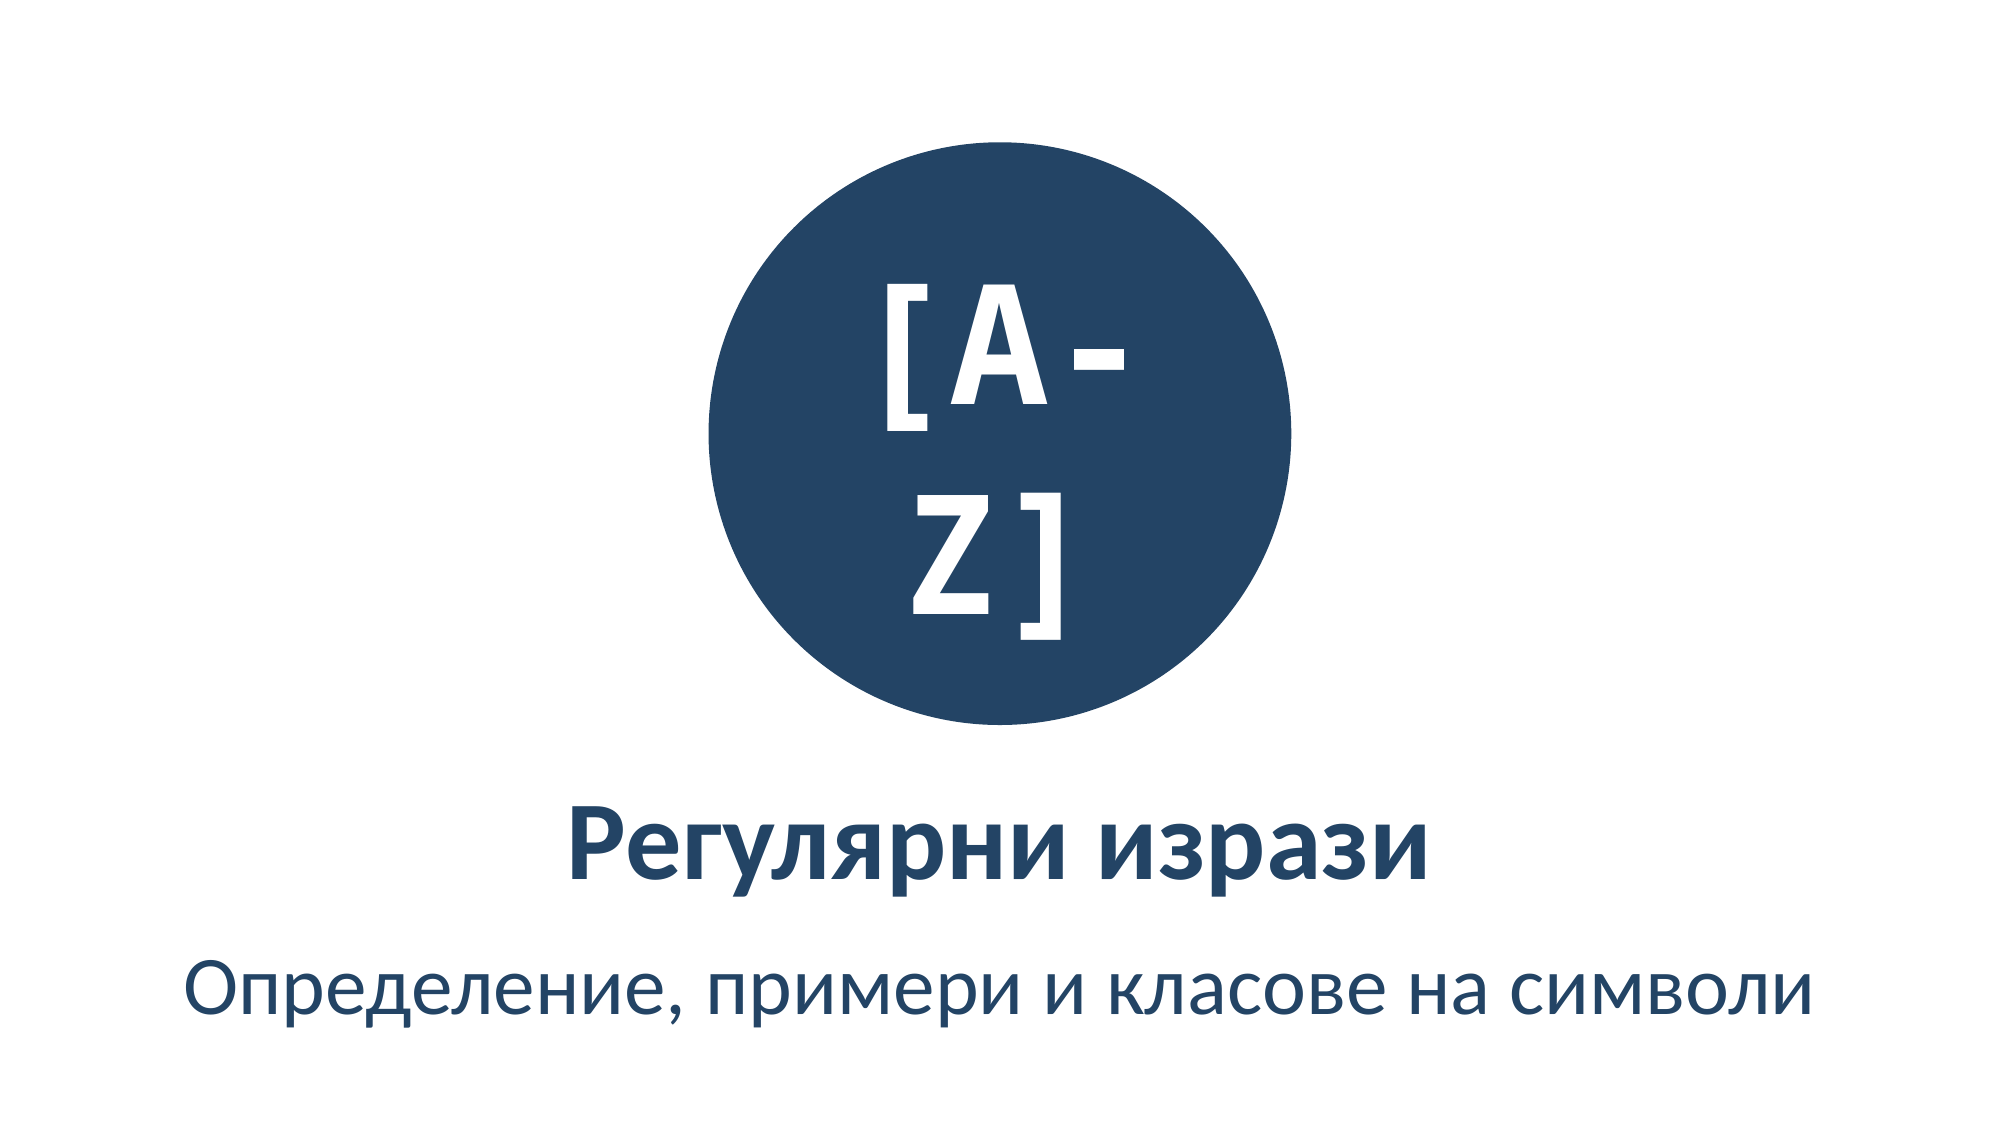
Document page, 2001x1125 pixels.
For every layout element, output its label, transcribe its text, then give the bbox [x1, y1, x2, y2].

text_box [A-Z] [750, 275, 1250, 600]
title Регулярни изрази [100, 771, 1900, 898]
subtitle Определение, примери и класове на символи [100, 916, 1900, 1043]
